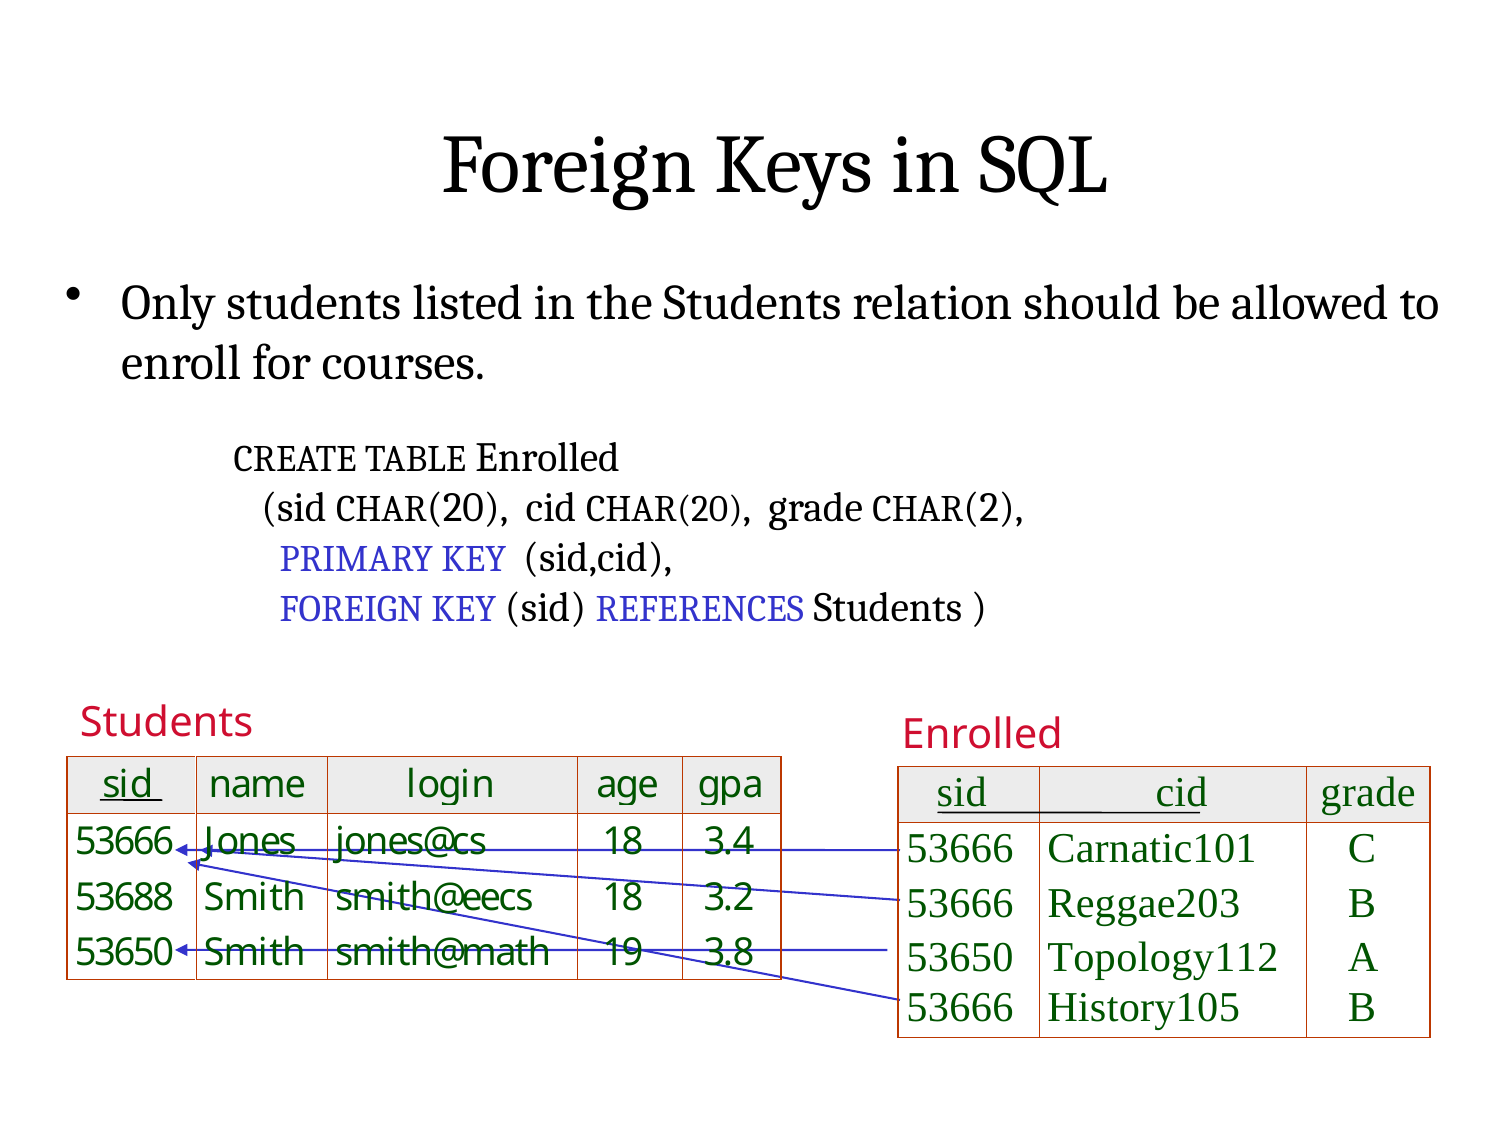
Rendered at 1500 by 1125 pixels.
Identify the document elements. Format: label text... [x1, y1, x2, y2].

text_box Only students listed in the Students relation should be allowed to enroll for courses. [49, 262, 1475, 388]
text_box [887, 699, 1468, 1068]
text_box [62, 687, 807, 1034]
text_box CREATE TABLE Enrolled (sid CHAR(20), cid CHAR(20), grade CHAR(2), PRIMARY KEY (sid,cid), FOREIGN KEY (sid) REFERENCES Students ) [218, 422, 1039, 638]
text_box Foreign Keys in SQL [137, 68, 1413, 250]
